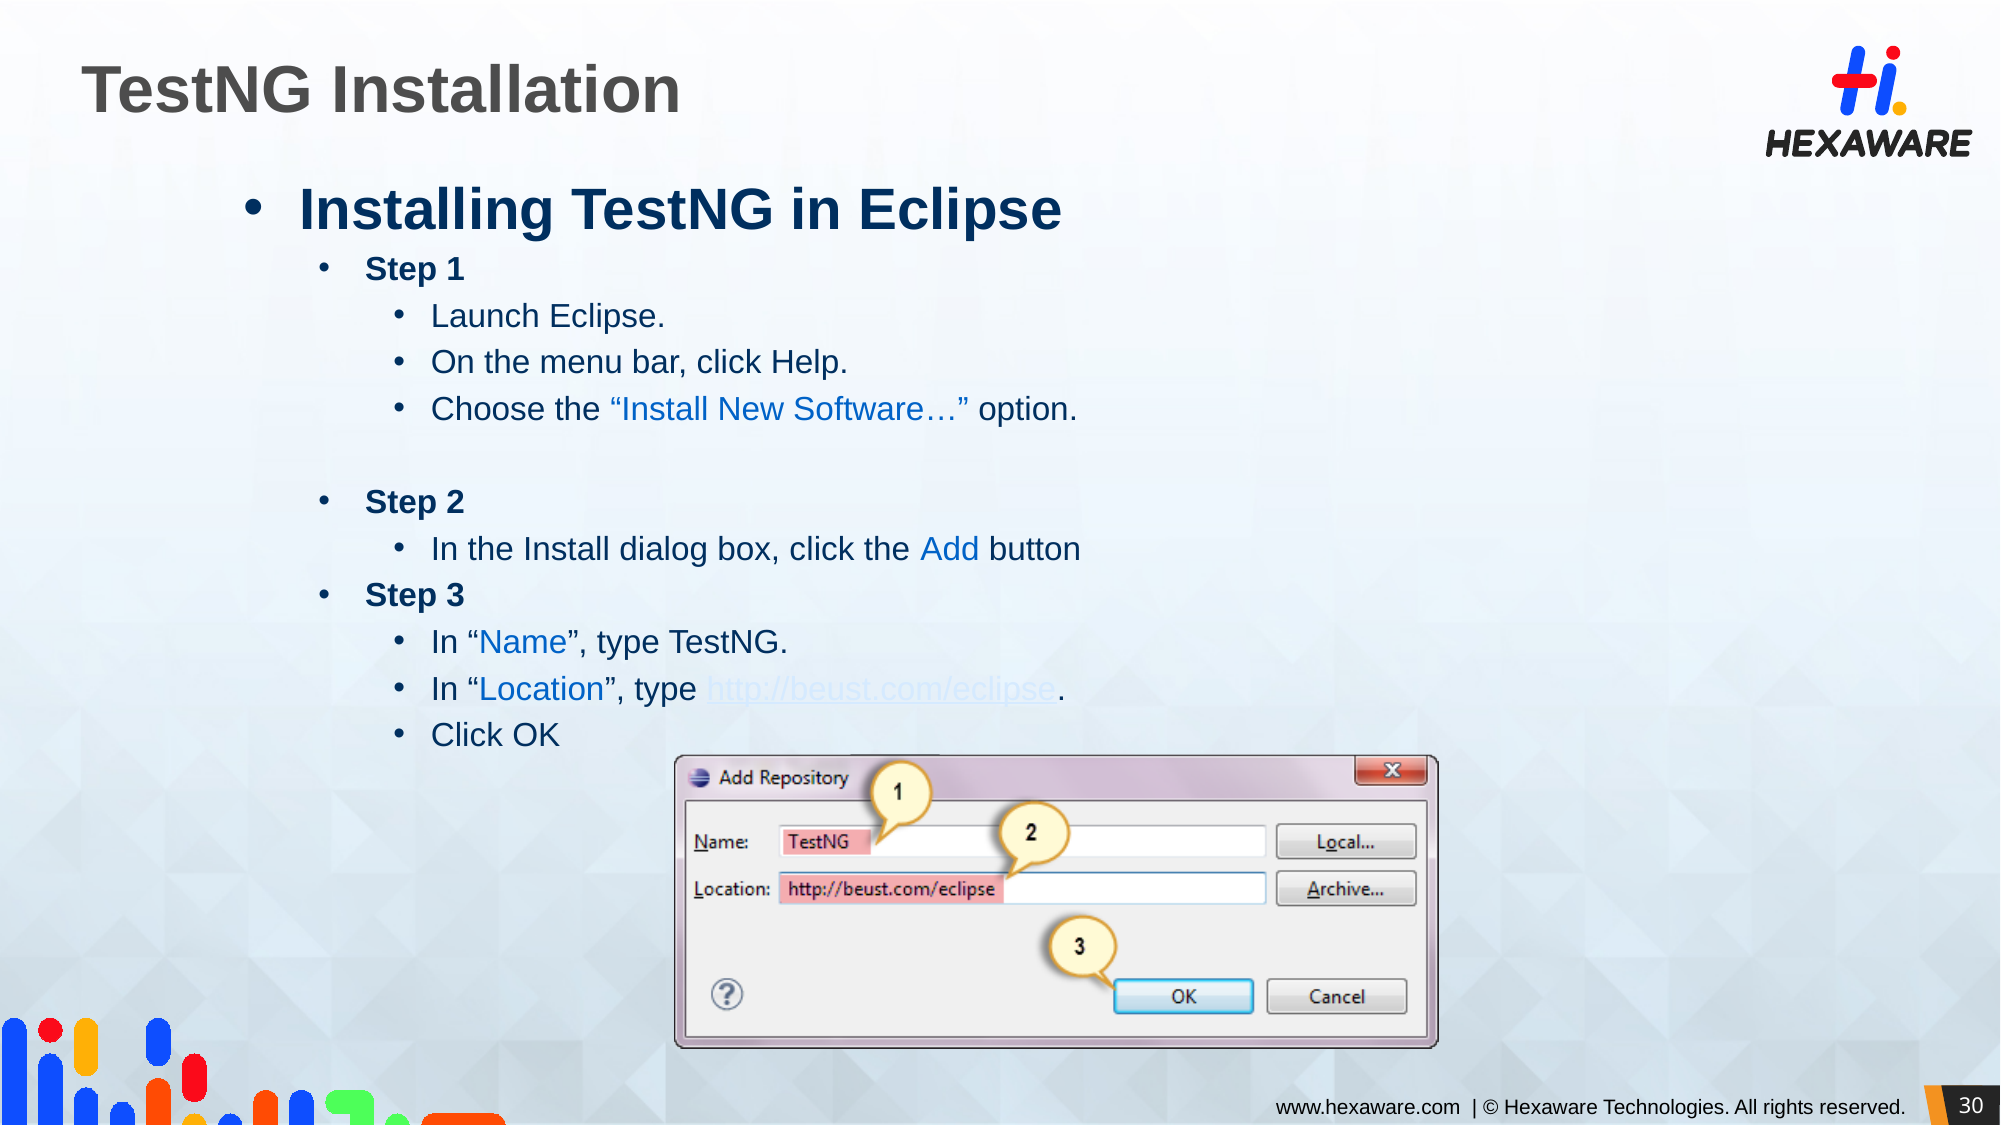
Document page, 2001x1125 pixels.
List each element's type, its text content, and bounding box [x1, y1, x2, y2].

picture [0, 0, 2001, 1125]
text_box Installing TestNG in Eclipse Step 1 Launch Eclipse. On the menu bar, click Help. Choose the “Install New Software…” option. Step 2 In the Install dialog box, click the Add button Step 3 In “Name”, type TestNG. In “Location”, type http://beust.com/eclipse. Click OK [228, 163, 1694, 787]
title TestNG Installation [70, 35, 1521, 136]
